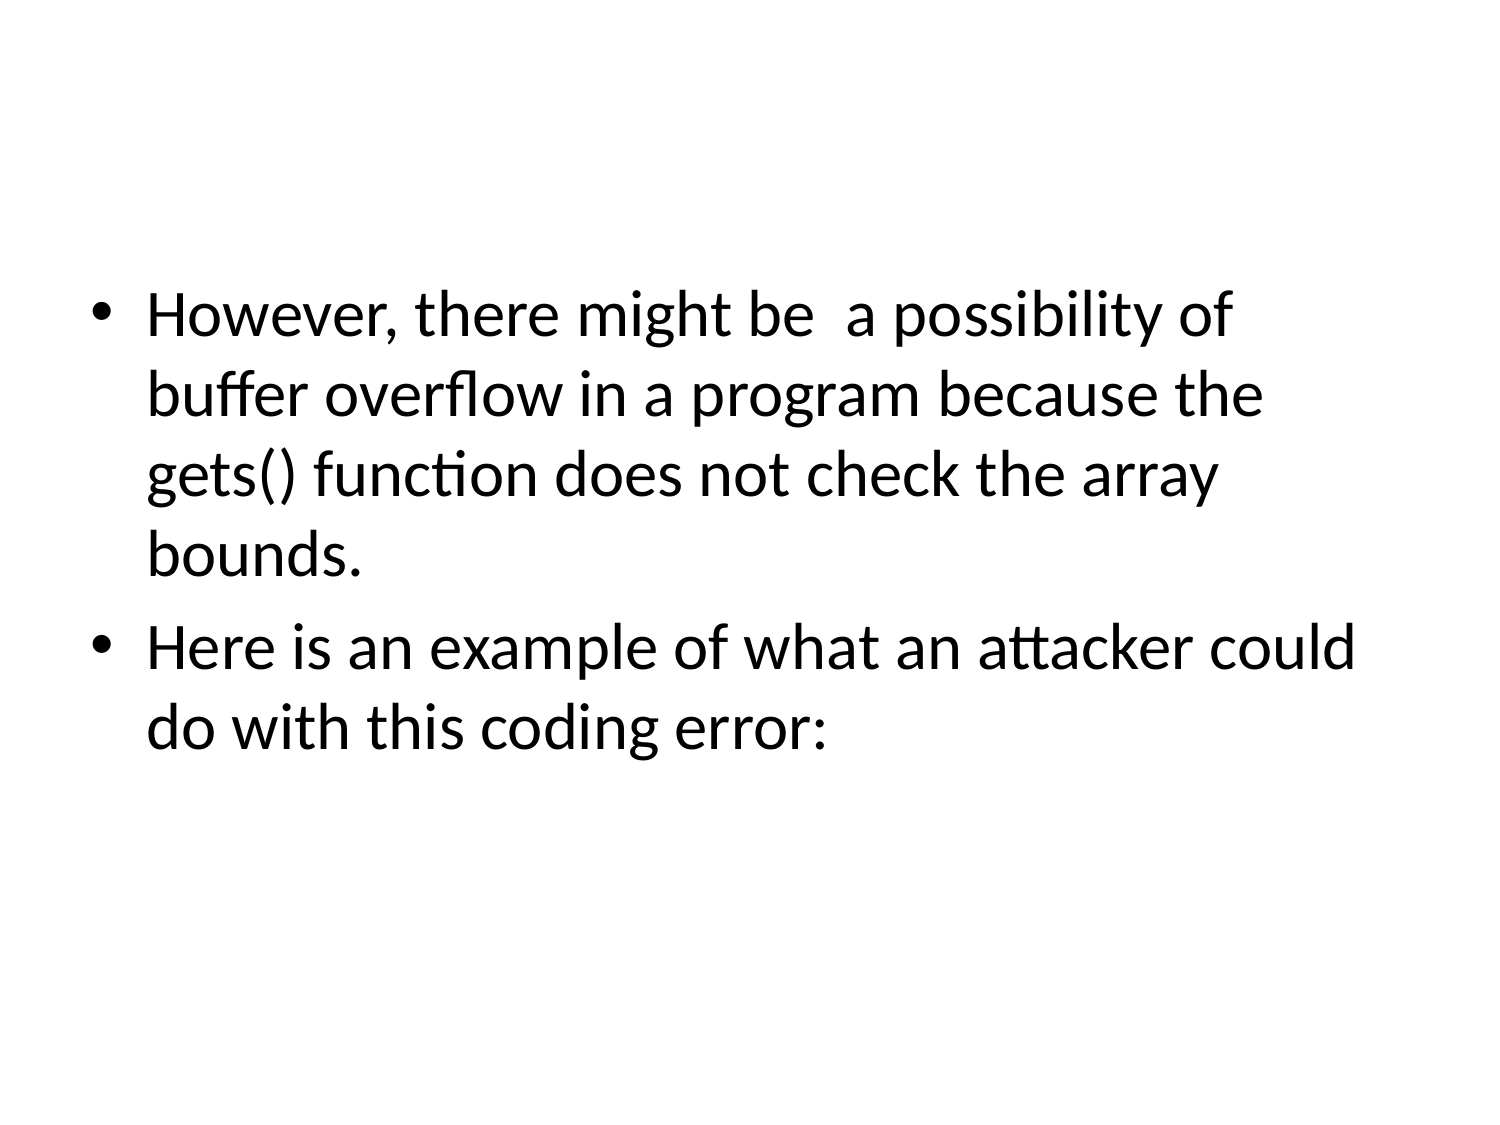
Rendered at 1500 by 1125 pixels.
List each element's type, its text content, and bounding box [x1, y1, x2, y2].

list However, there might be a possibility of buffer overflow in a program because the gets() function does not check the array bounds. Here is an example of what an attacker could do with this coding error: [75, 262, 1425, 1005]
